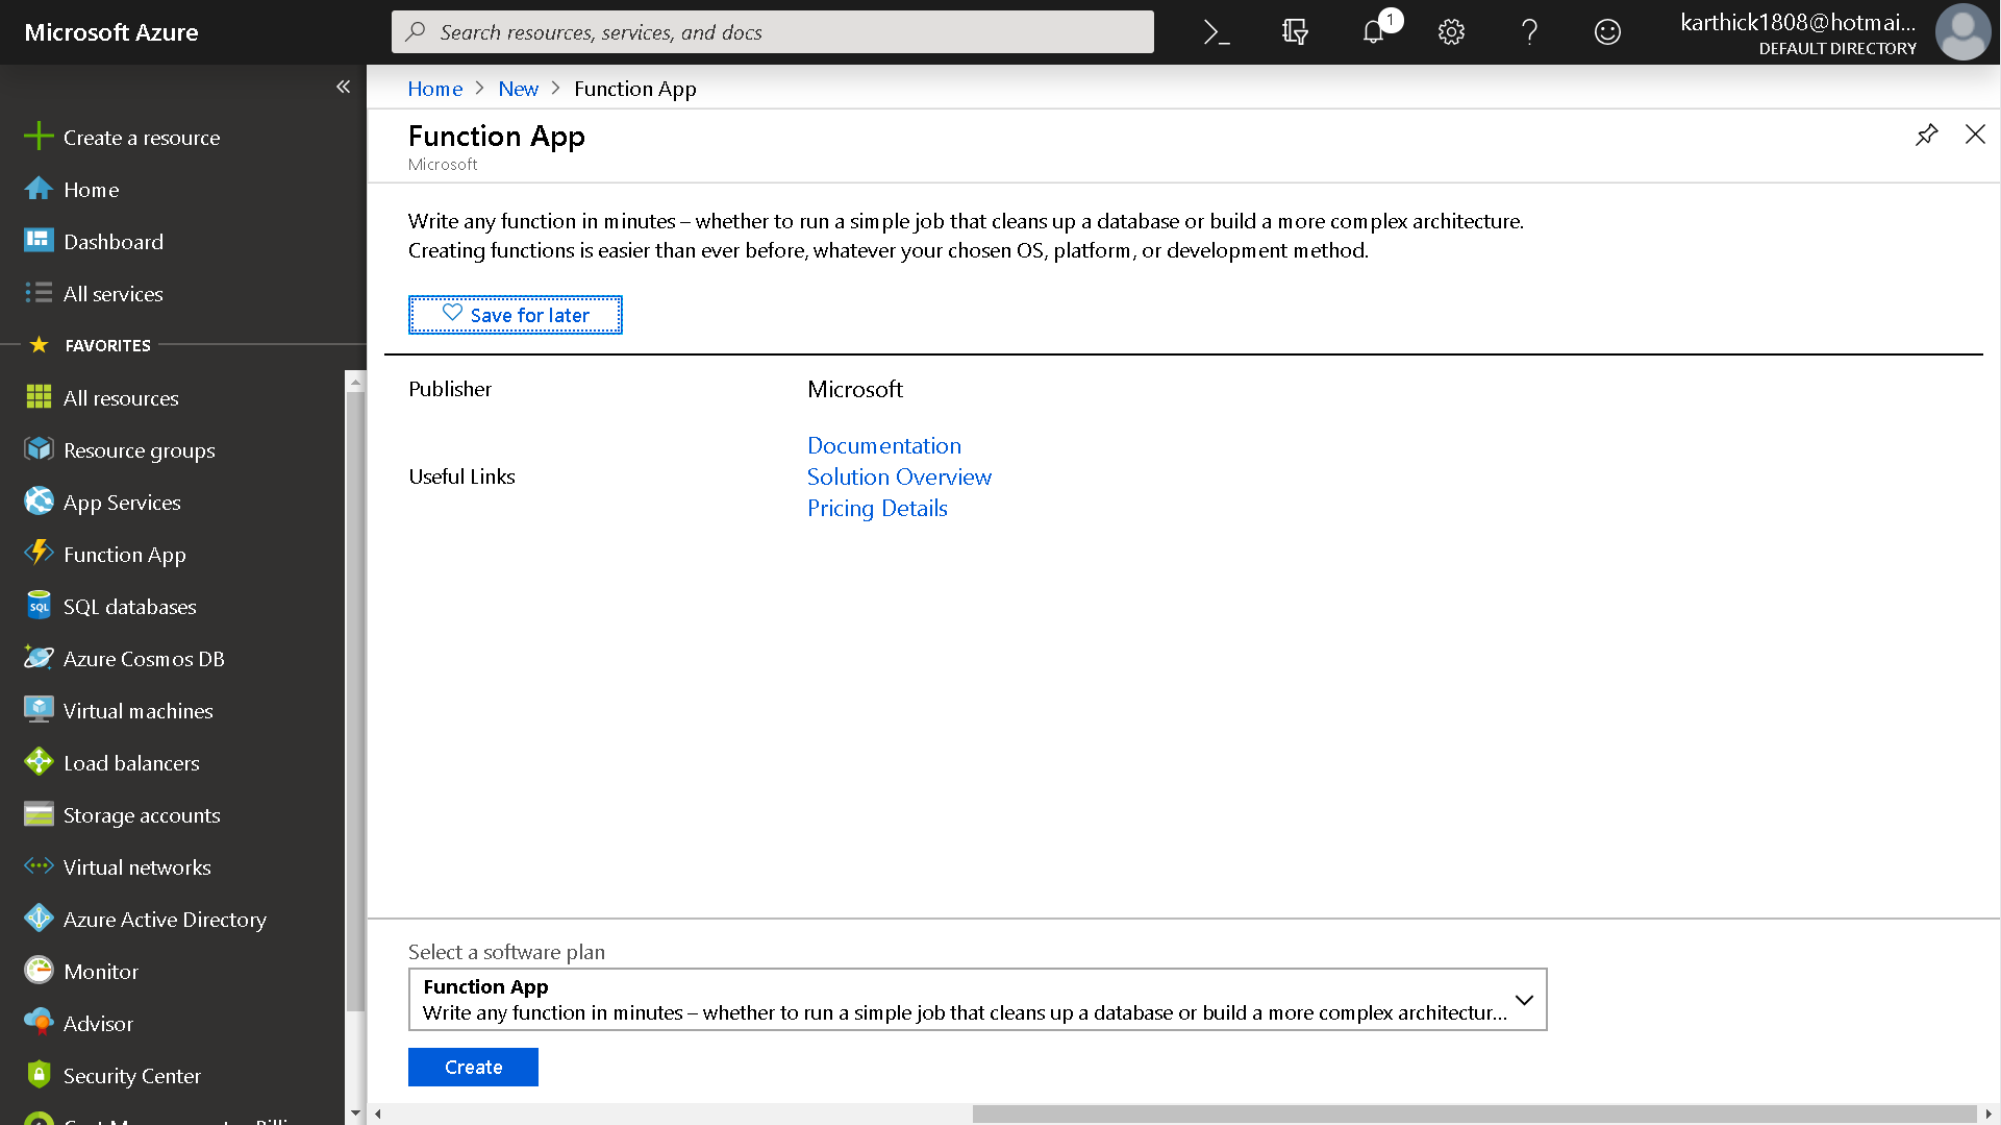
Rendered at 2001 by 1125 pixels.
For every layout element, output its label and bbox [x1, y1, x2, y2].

list [0, 0, 2000, 1125]
